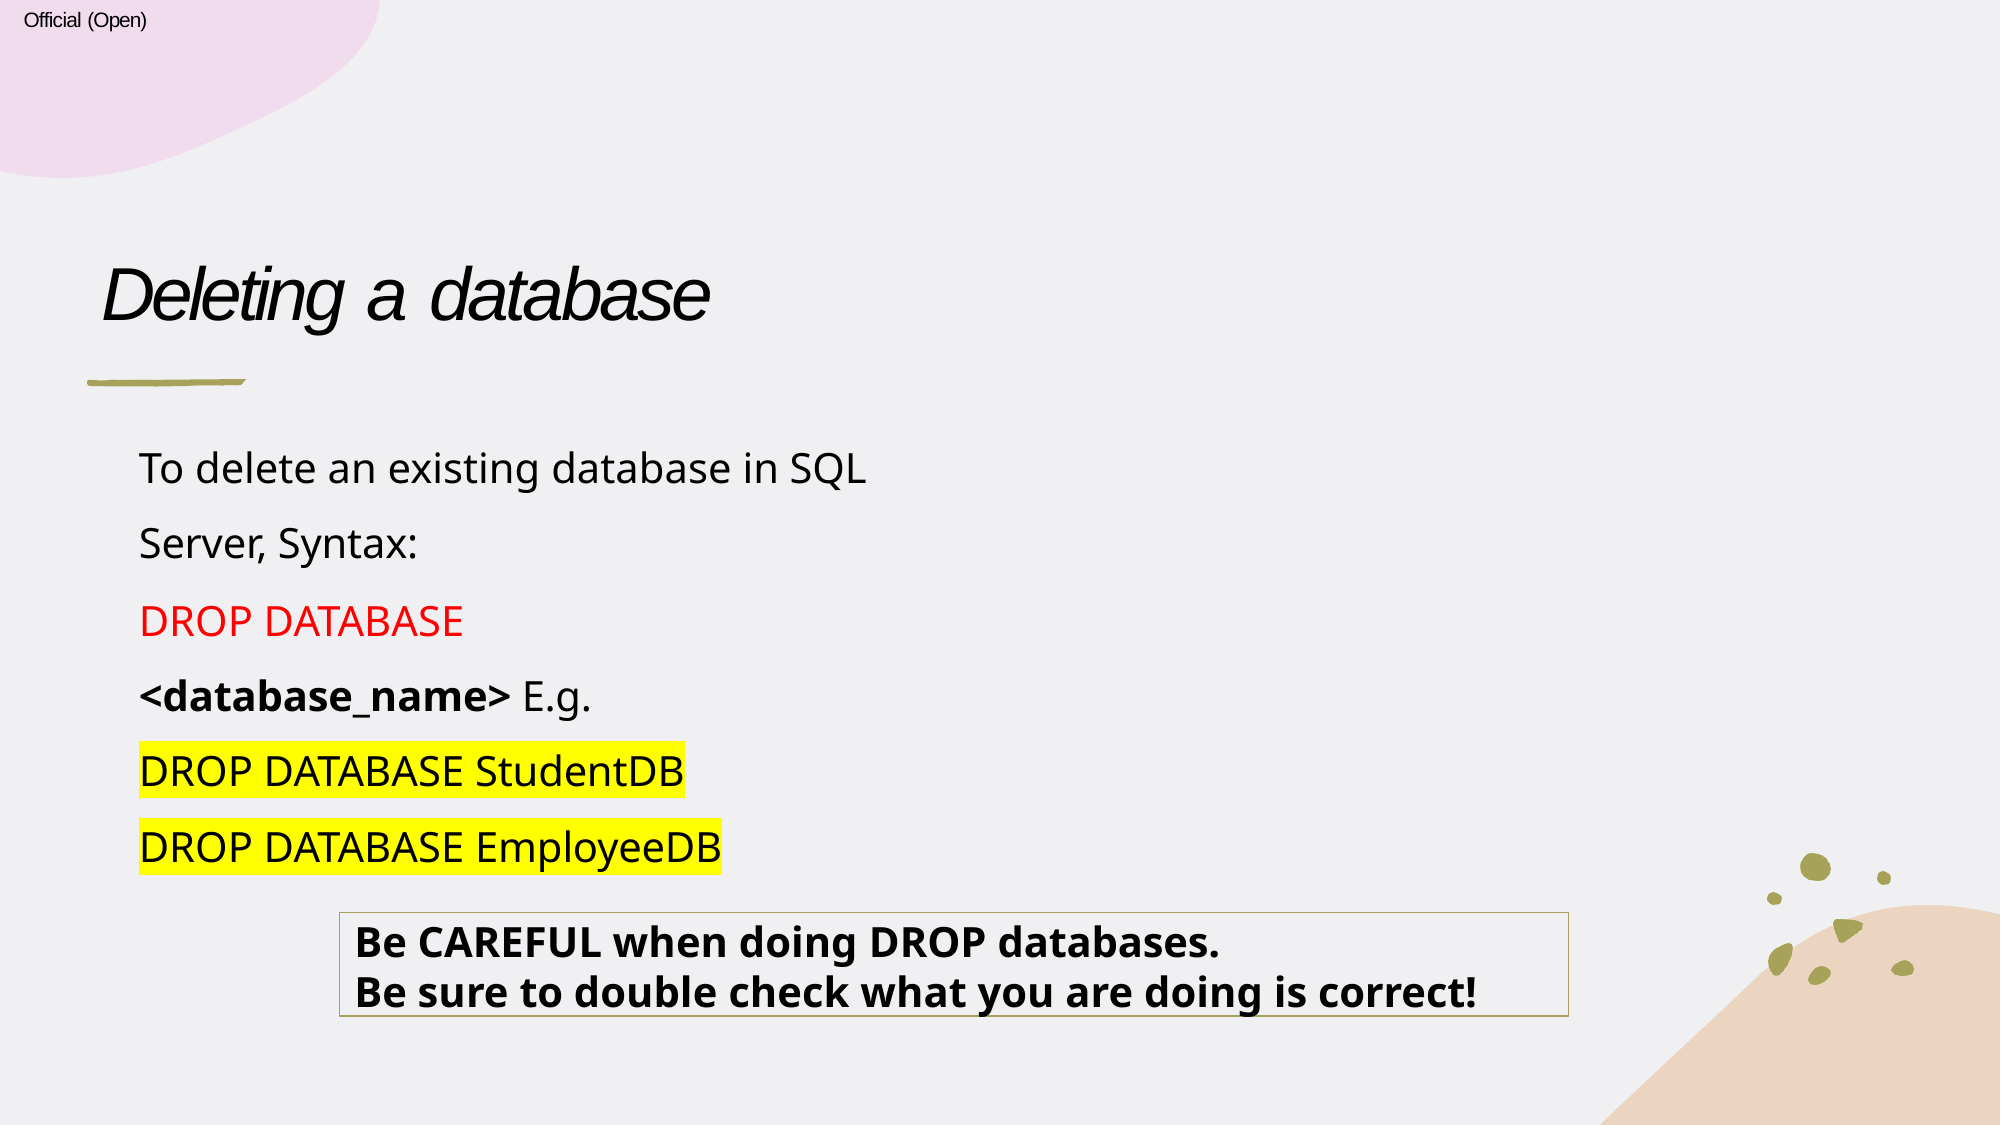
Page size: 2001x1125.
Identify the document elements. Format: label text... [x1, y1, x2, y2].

text_box Be CAREFUL when doing DROP databases. Be sure to double check what you are doing is correct! [339, 912, 1569, 1016]
title Deleting a database [99, 242, 1591, 433]
picture [1800, 853, 1831, 881]
picture [1877, 871, 1891, 885]
text_box Official (Open) [21, 5, 149, 33]
picture [1833, 919, 1863, 943]
picture [1808, 966, 1831, 985]
picture [1767, 892, 1782, 905]
picture [1768, 943, 1793, 976]
text_box To delete an existing database in SQL Server, Syntax: DROP DATABASE <database_name> E.g. DROP DATABASE StudentDB DROP DATABASE EmployeeDB [136, 414, 988, 872]
text_box [87, 379, 99, 387]
picture [1891, 960, 1914, 976]
